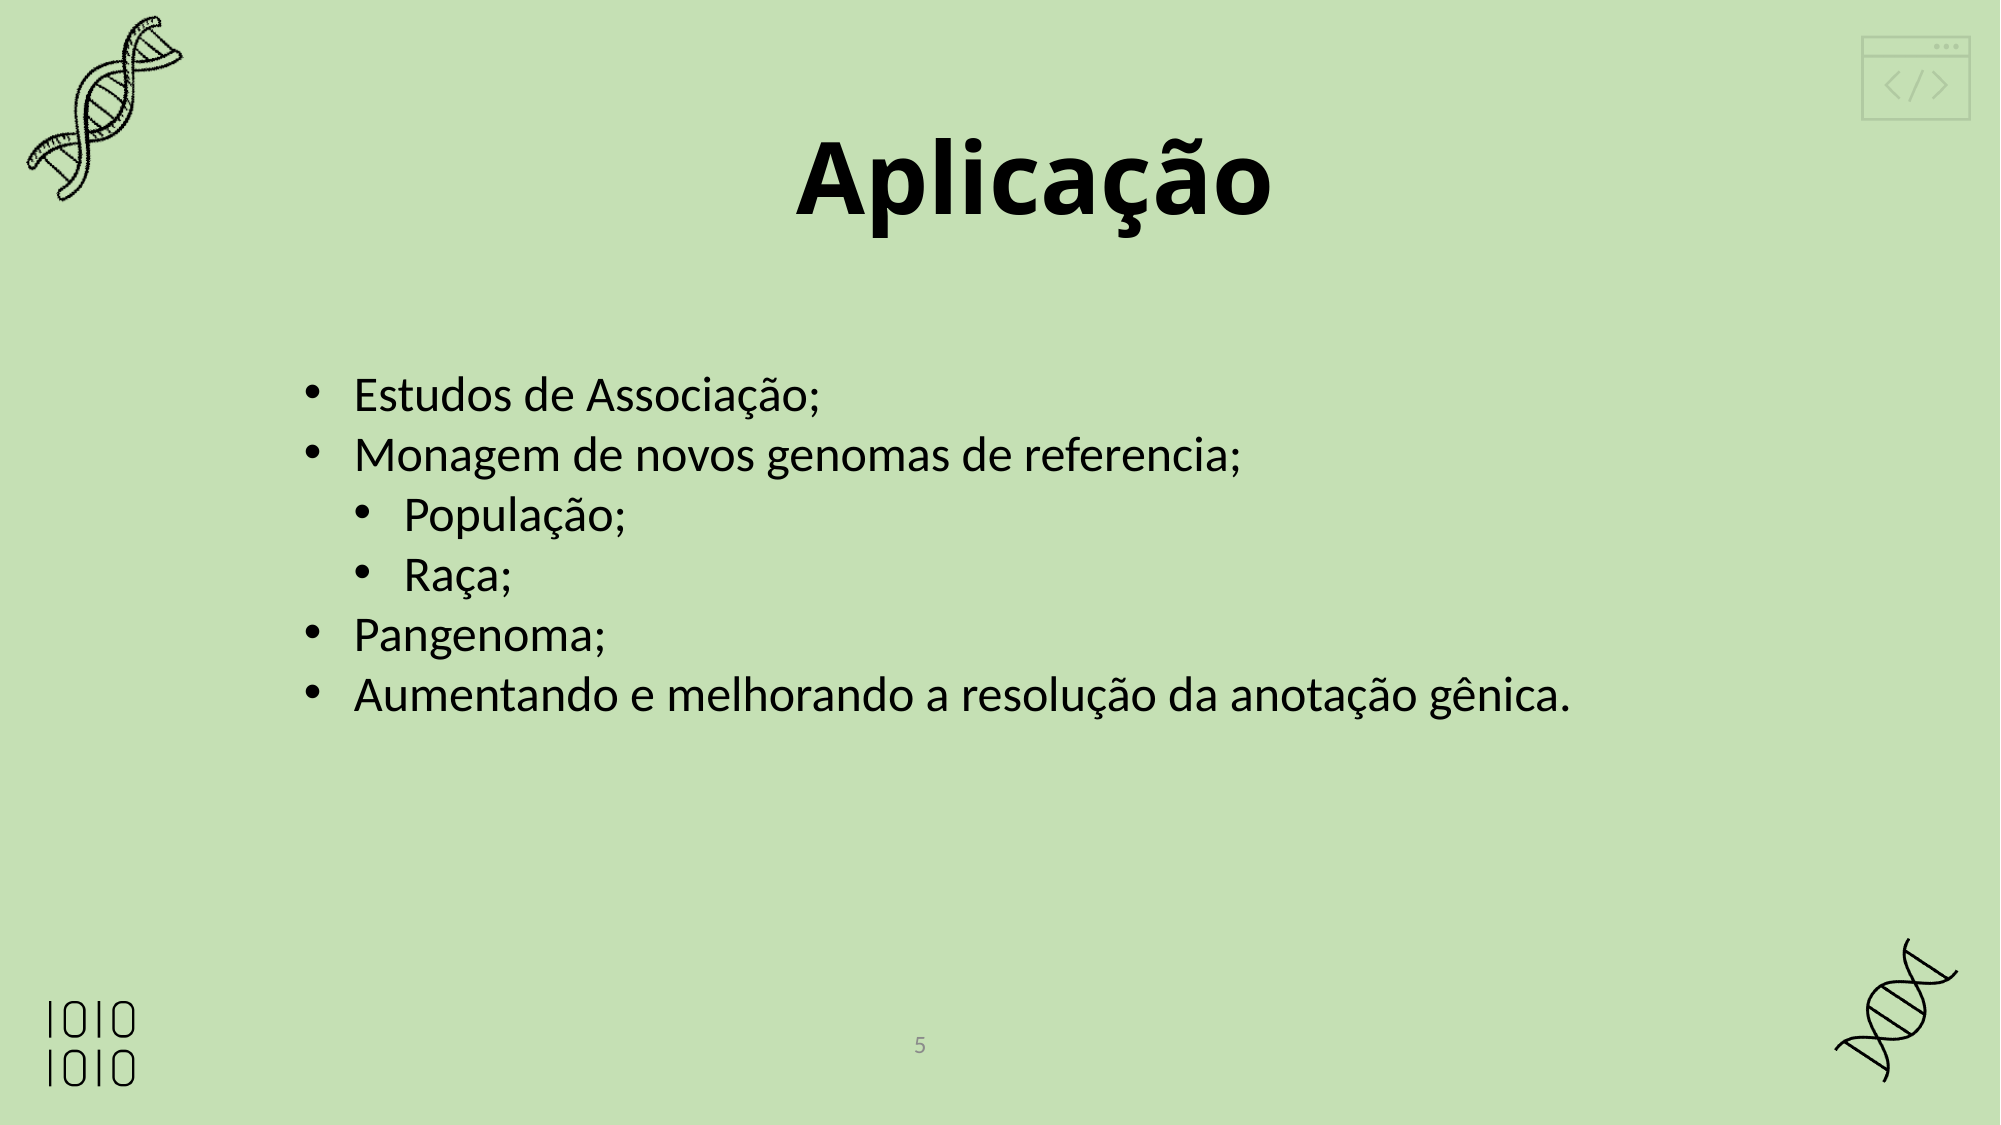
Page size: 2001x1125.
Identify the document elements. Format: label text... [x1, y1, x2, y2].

picture [1849, 12, 1982, 144]
slide_number 5 [708, 1023, 942, 1064]
picture [1796, 910, 1996, 1110]
picture [33, 985, 150, 1102]
text_box Estudos de Associação; Monagem de novos genomas de referencia; População; Raça; Pangenoma; Aumentando e melhorando a resolução da anotação gênica. [289, 354, 1738, 729]
picture [0, 0, 225, 230]
text_box Aplicação [615, 107, 1457, 237]
